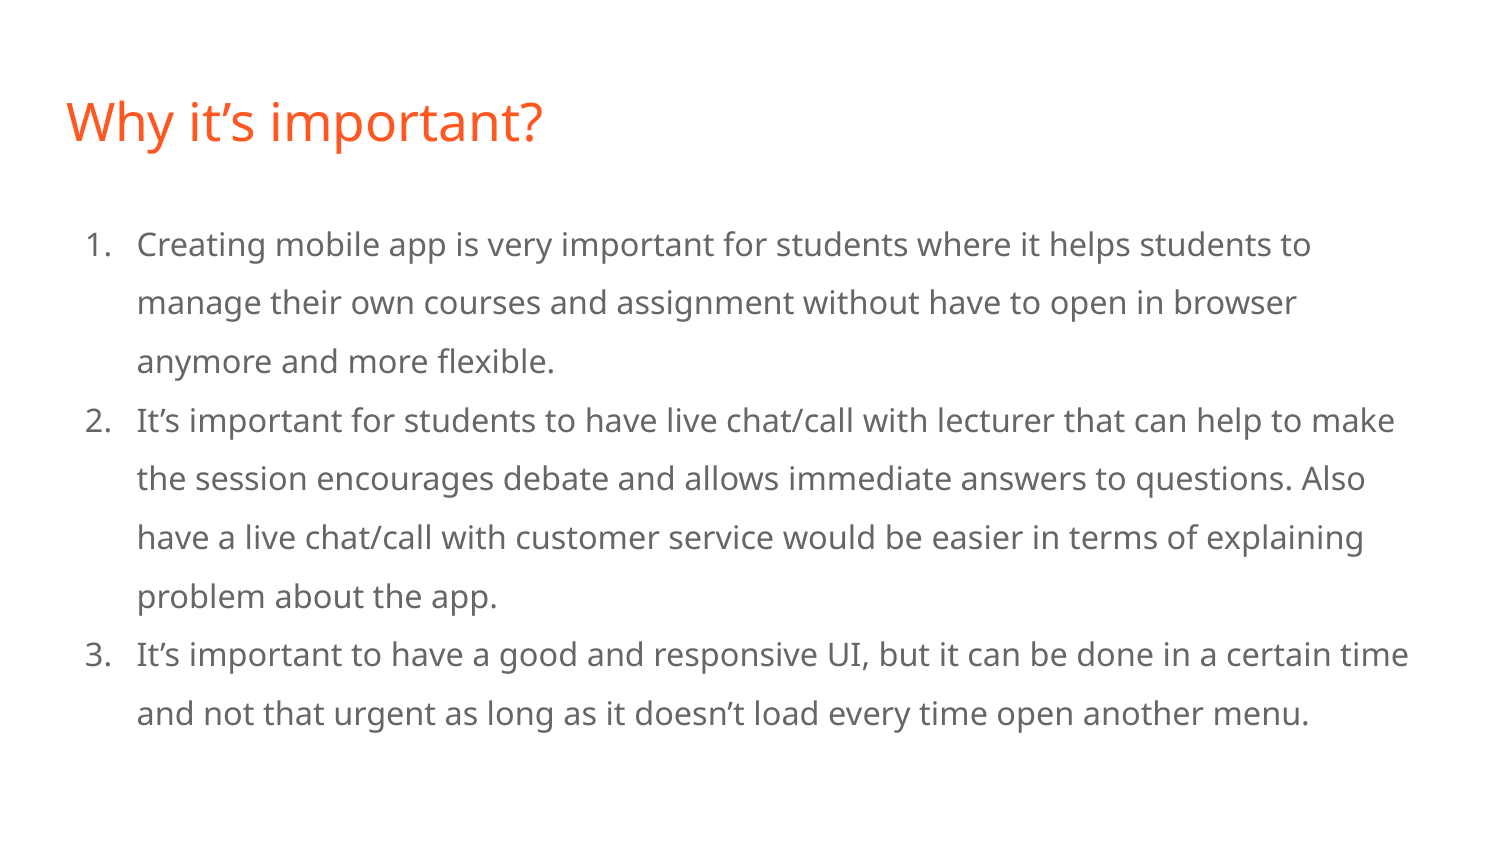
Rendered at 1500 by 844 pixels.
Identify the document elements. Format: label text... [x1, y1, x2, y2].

title Why it’s important? [51, 72, 1449, 167]
list Creating mobile app is very important for students where it helps students to manage their own courses and assignment without have to open in browser anymore and more flexible. It’s important for students to have live chat/call with lecturer that can help to make the session encourages debate and allows immediate answers to questions. Also have a live chat/call with customer service would be easier in terms of explaining problem about the app. It’s important to have a good and responsive UI, but it can be done in a certain time and not that urgent as long as it doesn’t load every time open another menu. [51, 189, 1449, 750]
